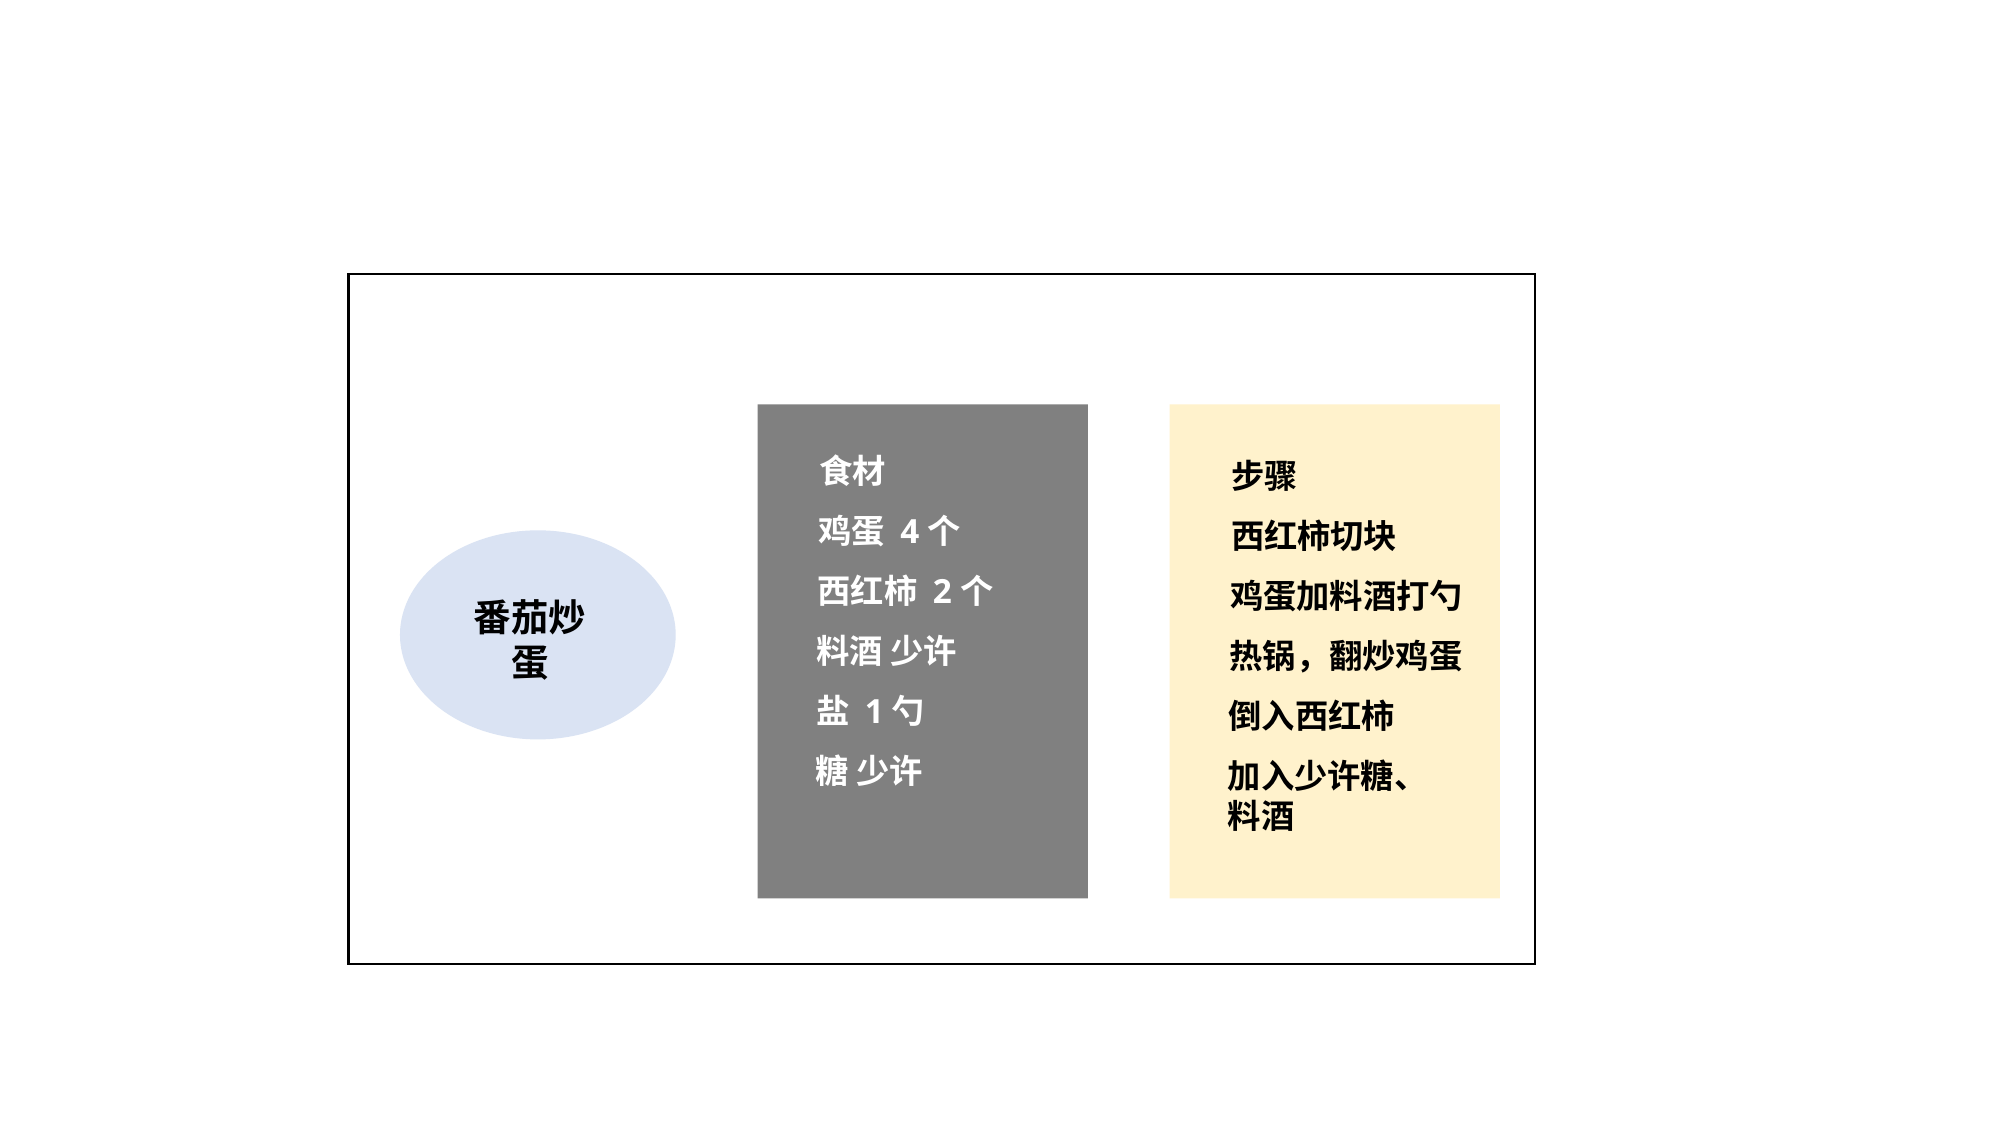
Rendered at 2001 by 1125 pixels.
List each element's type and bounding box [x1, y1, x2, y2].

text_box [348, 274, 1535, 964]
